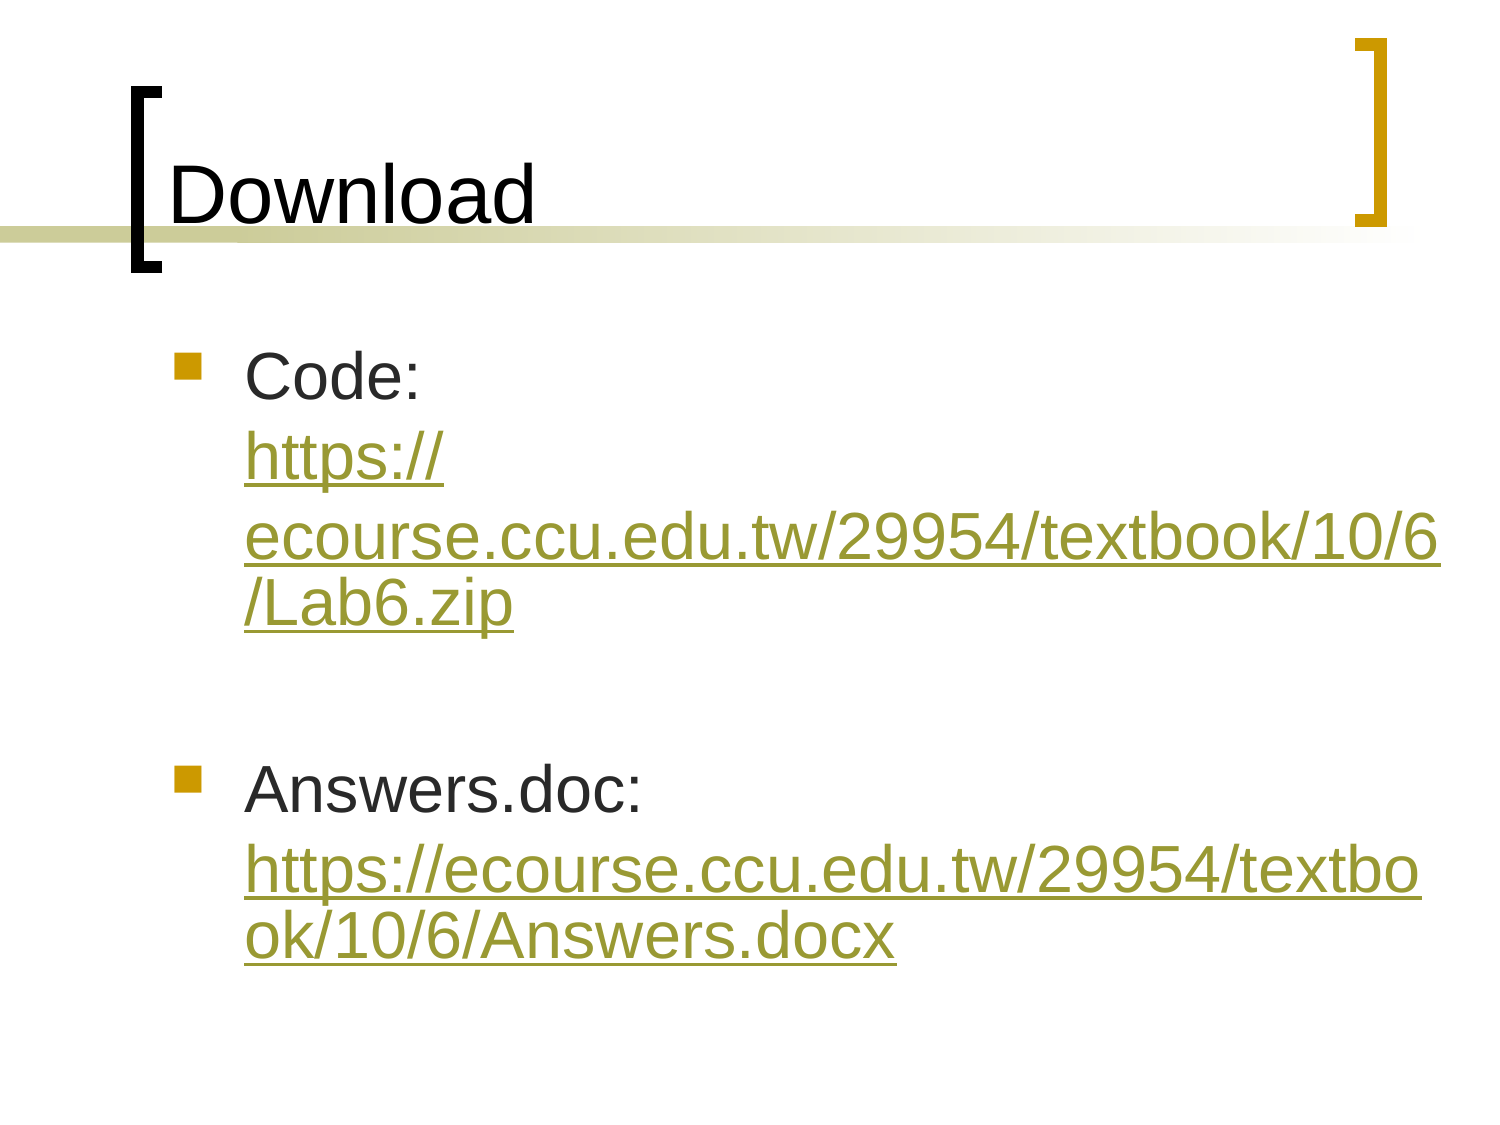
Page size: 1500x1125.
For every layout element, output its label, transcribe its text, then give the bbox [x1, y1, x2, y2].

title Download [152, 15, 1328, 248]
list Code: https://ecourse.ccu.edu.tw/29954/textbook/10/6/Lab6.zip Answers.doc: https://ecourse.ccu.edu.tw/29954/textbook/10/6/Answers.docx [155, 324, 1459, 1000]
